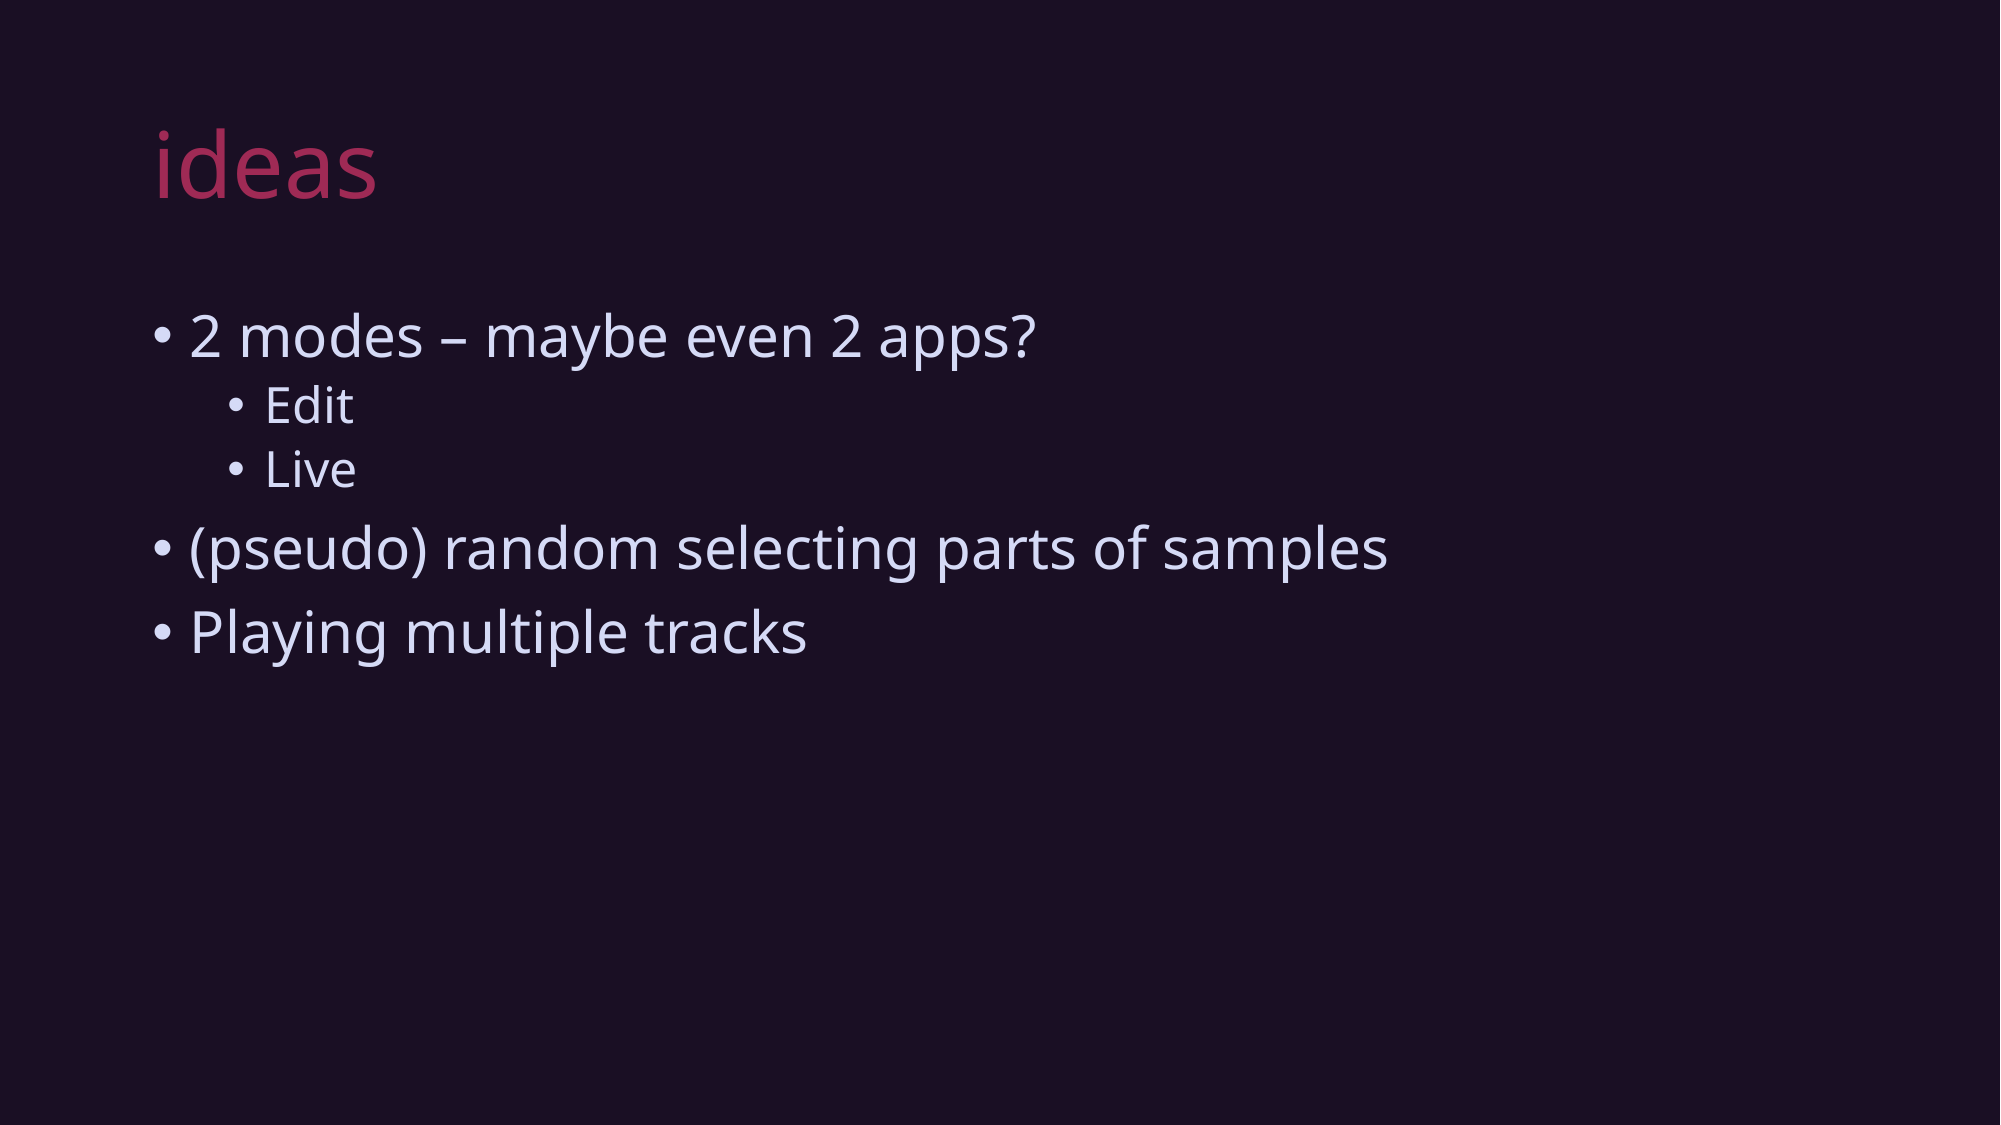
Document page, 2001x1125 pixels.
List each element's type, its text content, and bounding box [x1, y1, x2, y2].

list 2 modes – maybe even 2 apps? Edit Live (pseudo) random selecting parts of samples Playing multiple tracks [137, 299, 1863, 1014]
title ideas [137, 59, 1863, 278]
